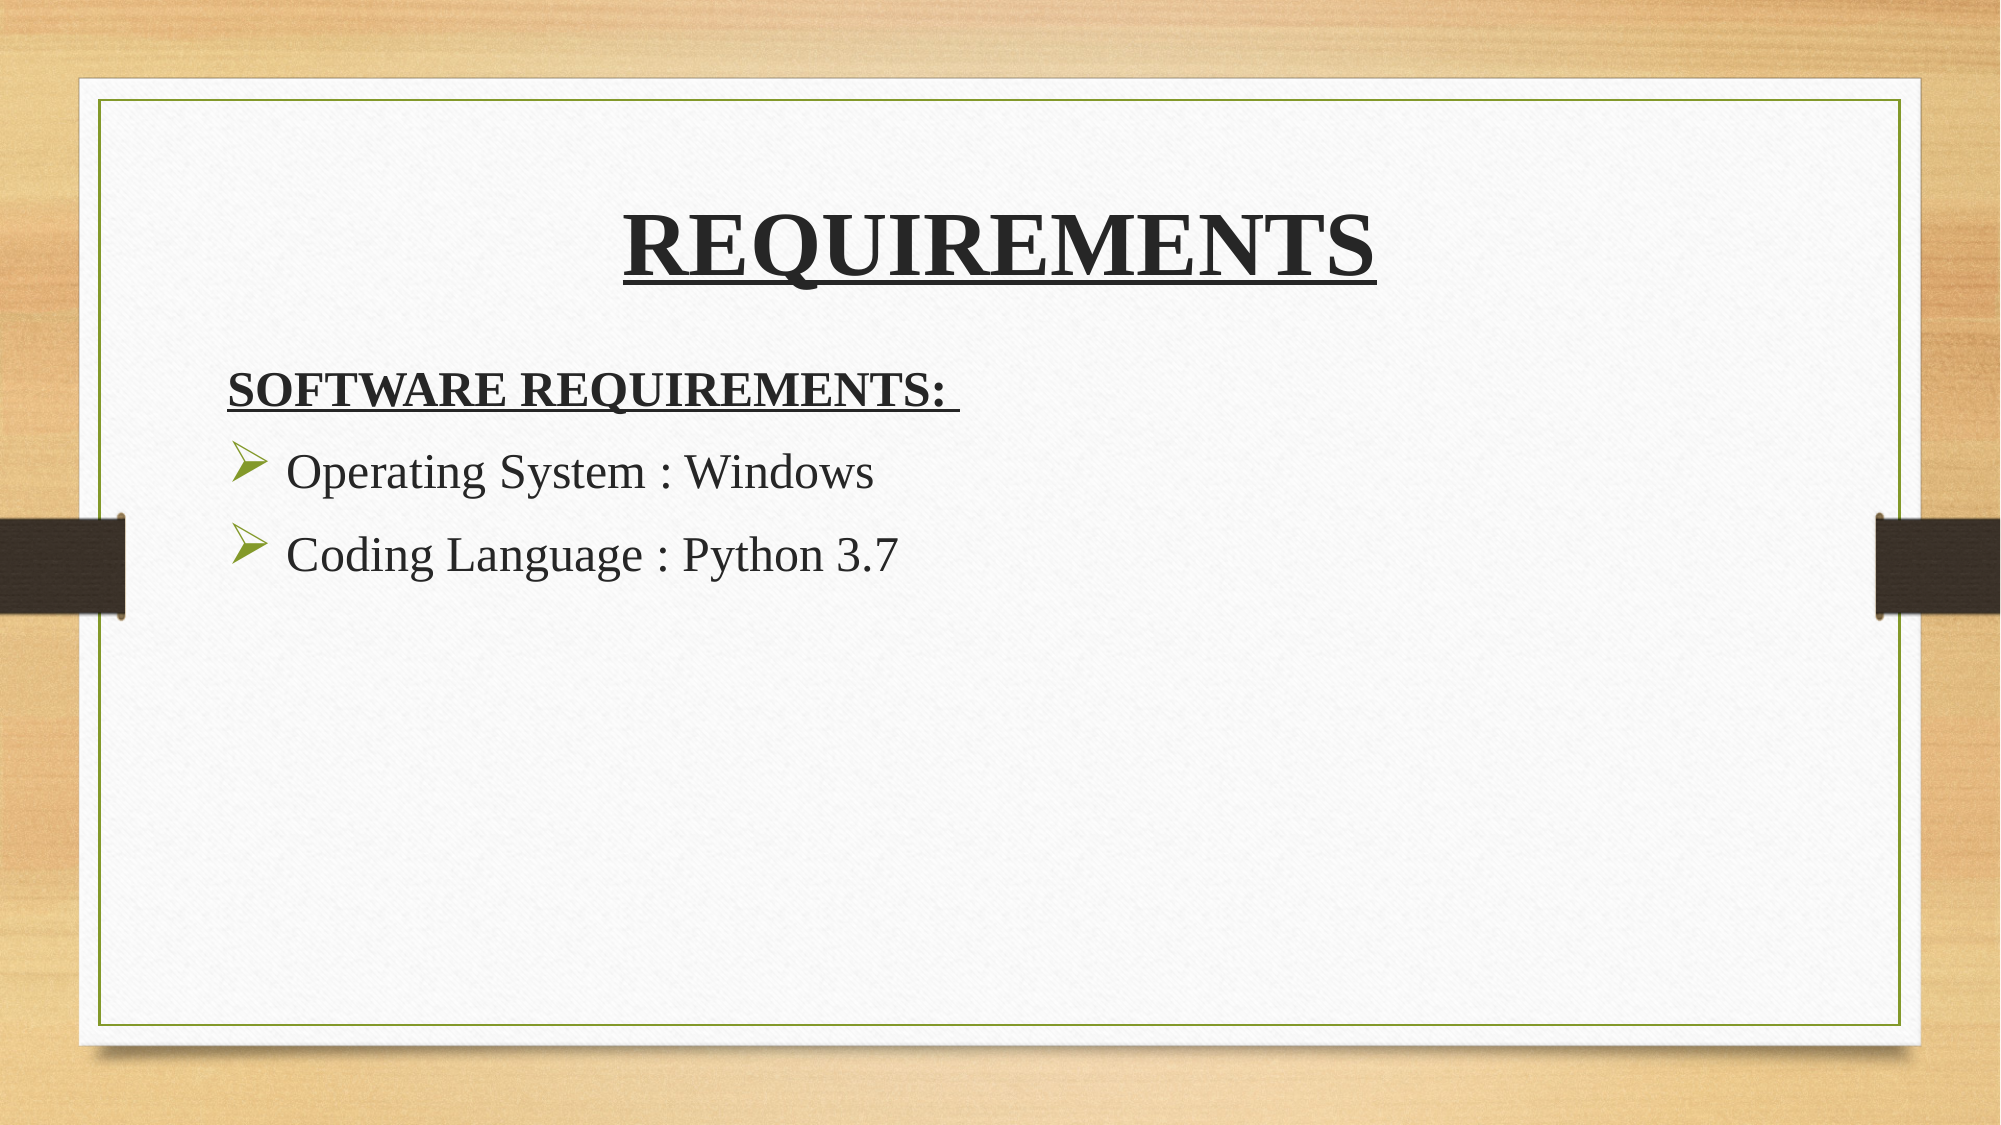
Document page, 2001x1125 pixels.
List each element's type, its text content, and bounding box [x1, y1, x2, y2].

list SOFTWARE REQUIREMENTS: Operating System : Windows Coding Language : Python 3.7 [212, 348, 1788, 964]
picture [0, 0, 2001, 1125]
title REQUIREMENTS [212, 161, 1788, 317]
